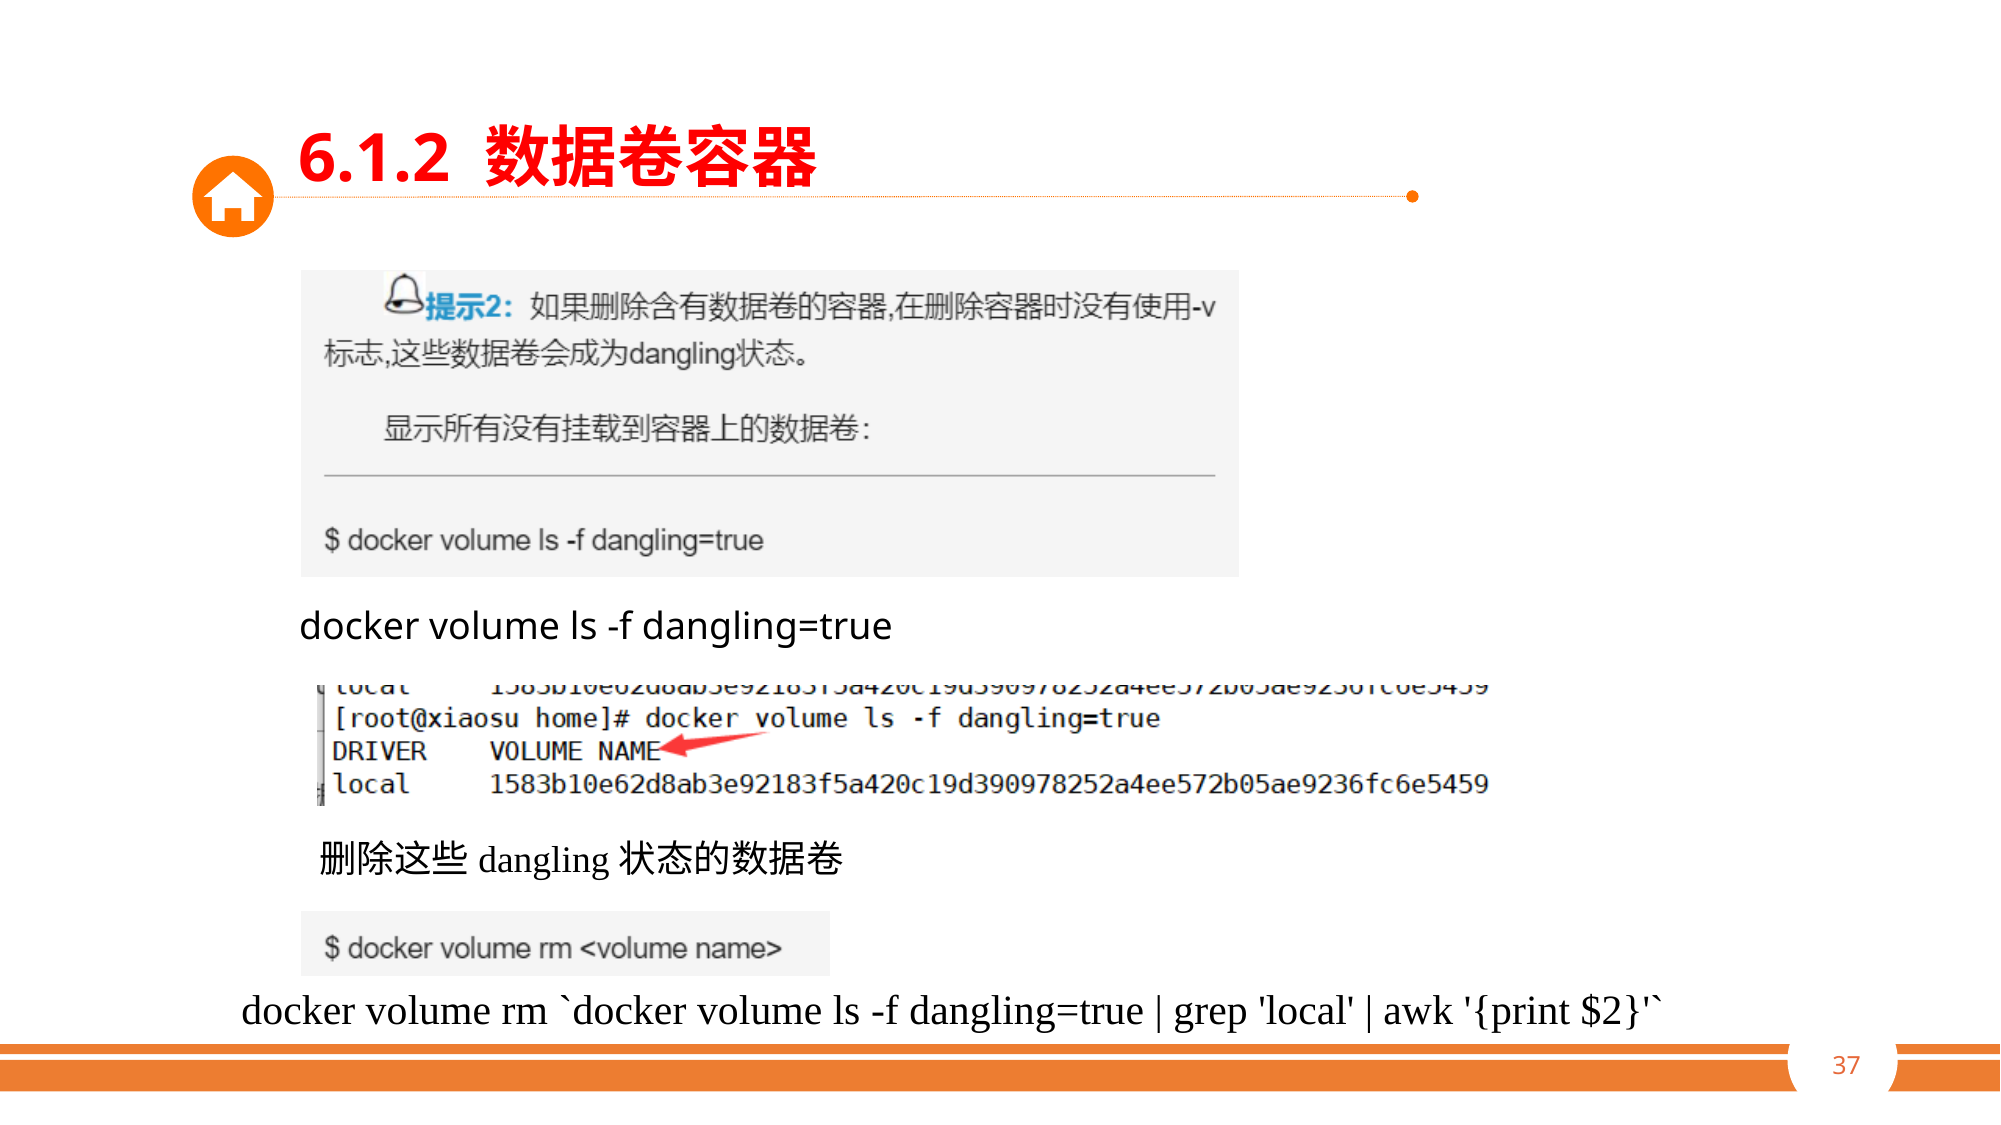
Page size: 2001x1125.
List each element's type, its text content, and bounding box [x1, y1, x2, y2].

text_box docker volume rm `docker volume ls -f dangling=true | grep 'local' | awk '{print $2}'` [226, 975, 1925, 1041]
slide_number 37 [1409, 1041, 1877, 1097]
text_box 6.1.2 数据卷容器 [283, 107, 1284, 202]
text_box 删除这些dangling状态的数据卷 [304, 828, 859, 888]
picture [301, 911, 830, 976]
picture [317, 685, 1511, 806]
text_box docker volume ls -f dangling=true [284, 594, 909, 655]
picture [301, 270, 1239, 577]
